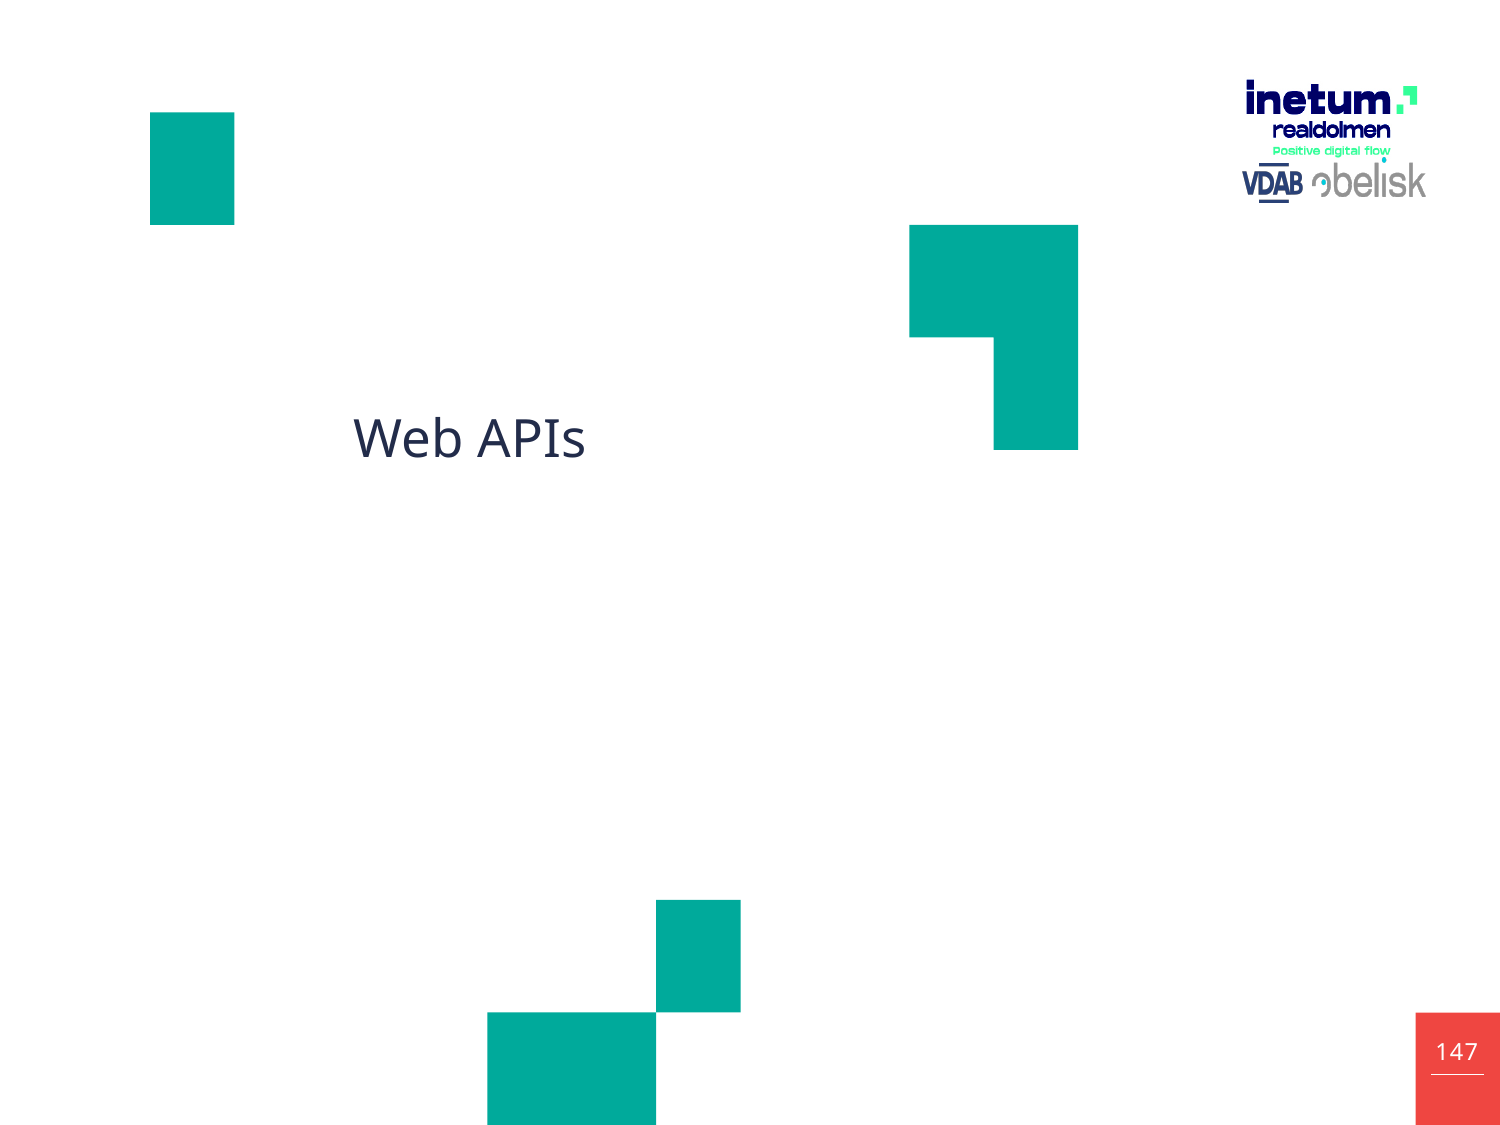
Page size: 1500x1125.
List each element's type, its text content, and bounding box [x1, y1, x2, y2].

title Web APIs [318, 337, 994, 788]
picture [1233, 52, 1431, 203]
